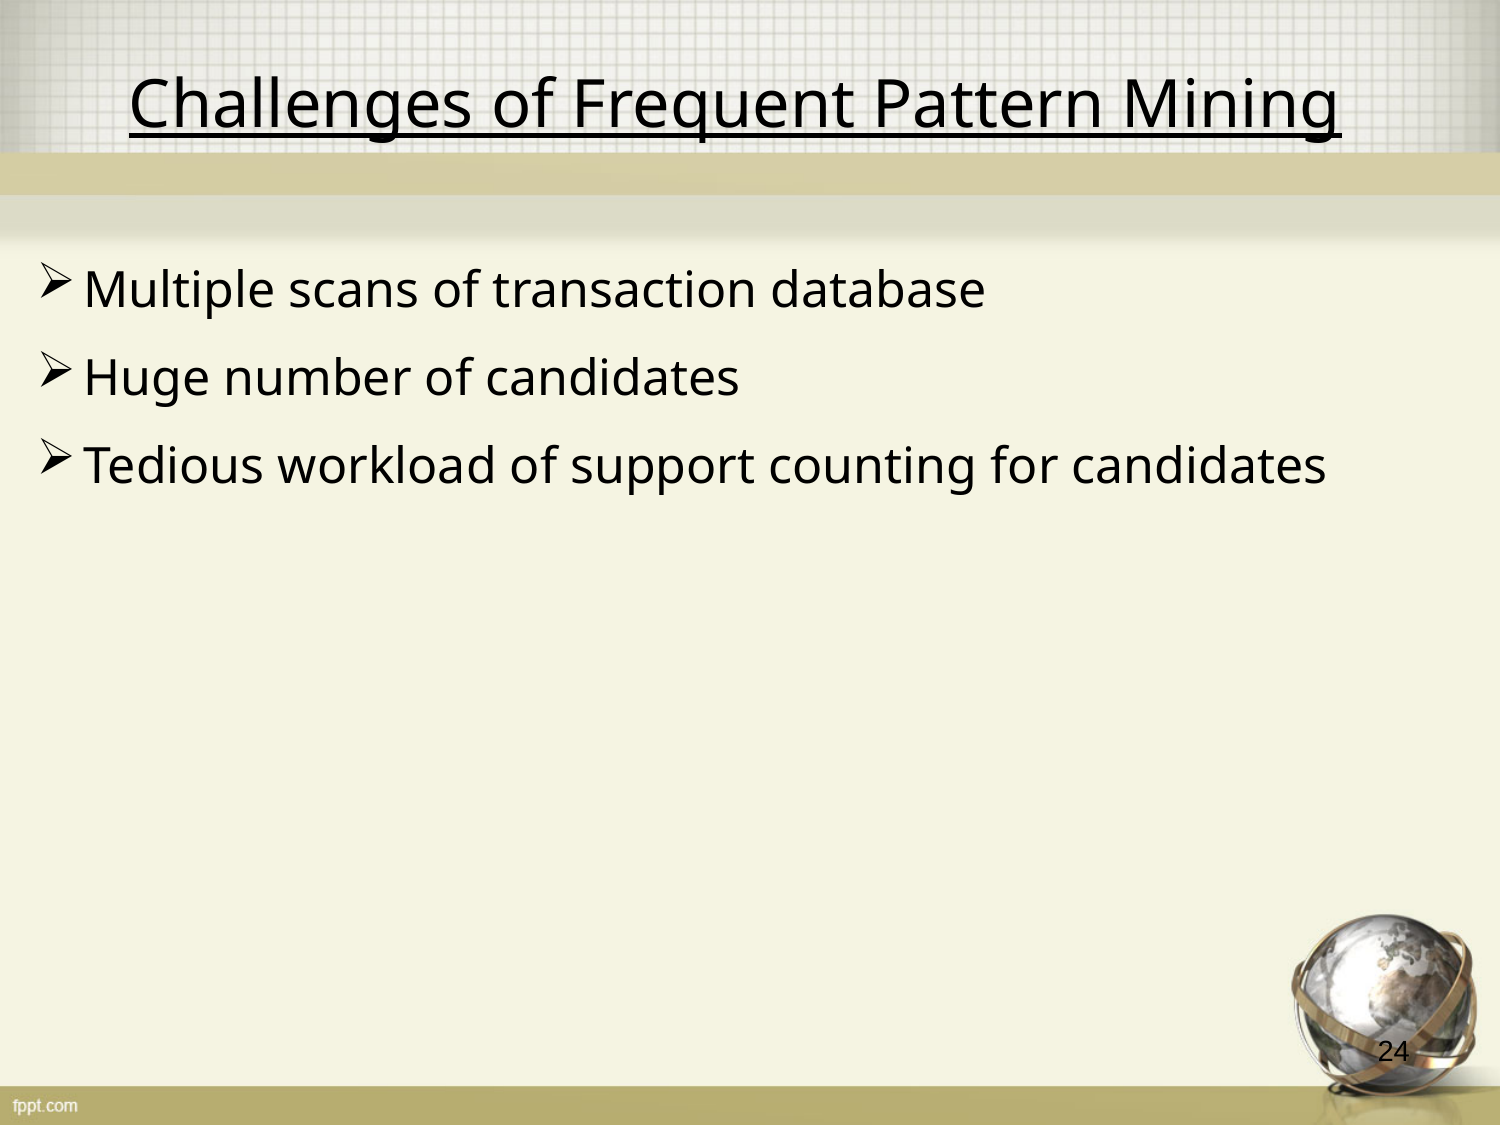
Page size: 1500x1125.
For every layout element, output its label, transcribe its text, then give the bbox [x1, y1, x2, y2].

list Multiple scans of transaction database Huge number of candidates Tedious workload of support counting for candidates [0, 231, 1447, 975]
slide_number 24 [1074, 1024, 1426, 1103]
picture [0, 0, 1500, 1125]
title Challenges of Frequent Pattern Mining [0, 7, 1471, 196]
